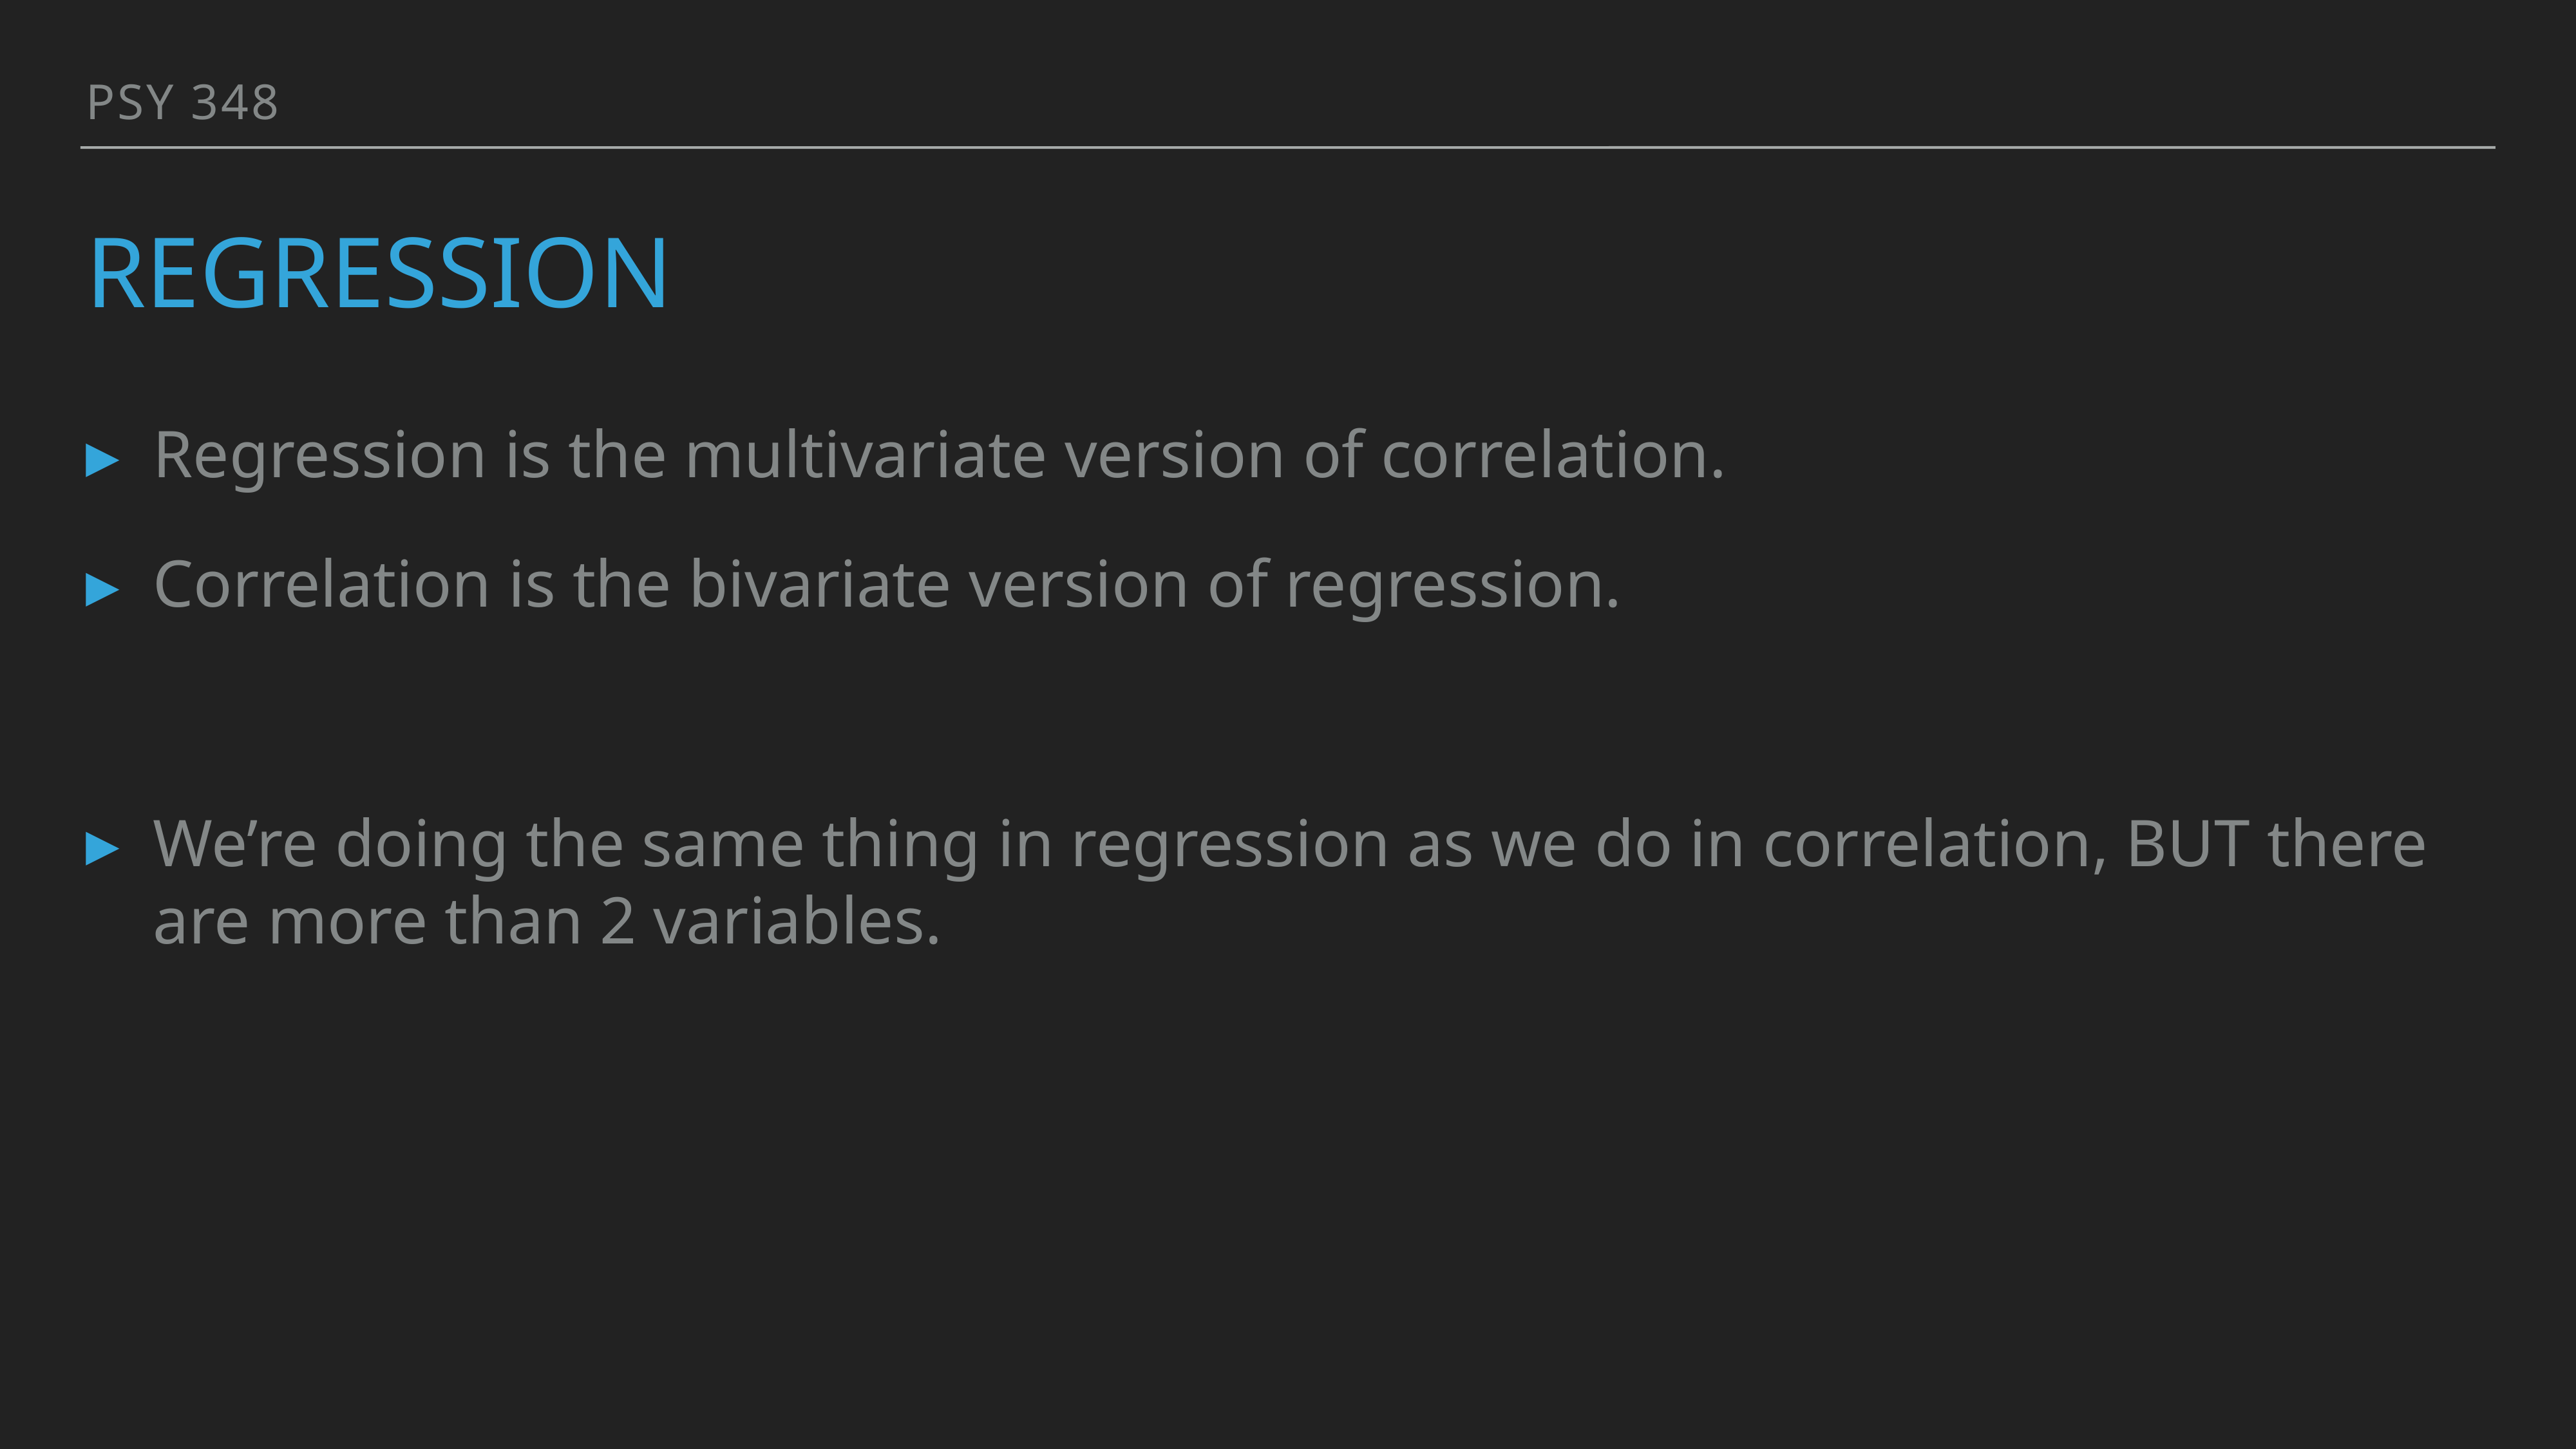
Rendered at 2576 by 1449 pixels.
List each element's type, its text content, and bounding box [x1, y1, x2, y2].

list Regression is the multivariate version of correlation. Correlation is the bivariate version of regression. We’re doing the same thing in regression as we do in correlation, BUT there are more than 2 variables. [80, 407, 2496, 1316]
title Regression [80, 227, 2496, 336]
list PSY 348 [80, 66, 2295, 135]
